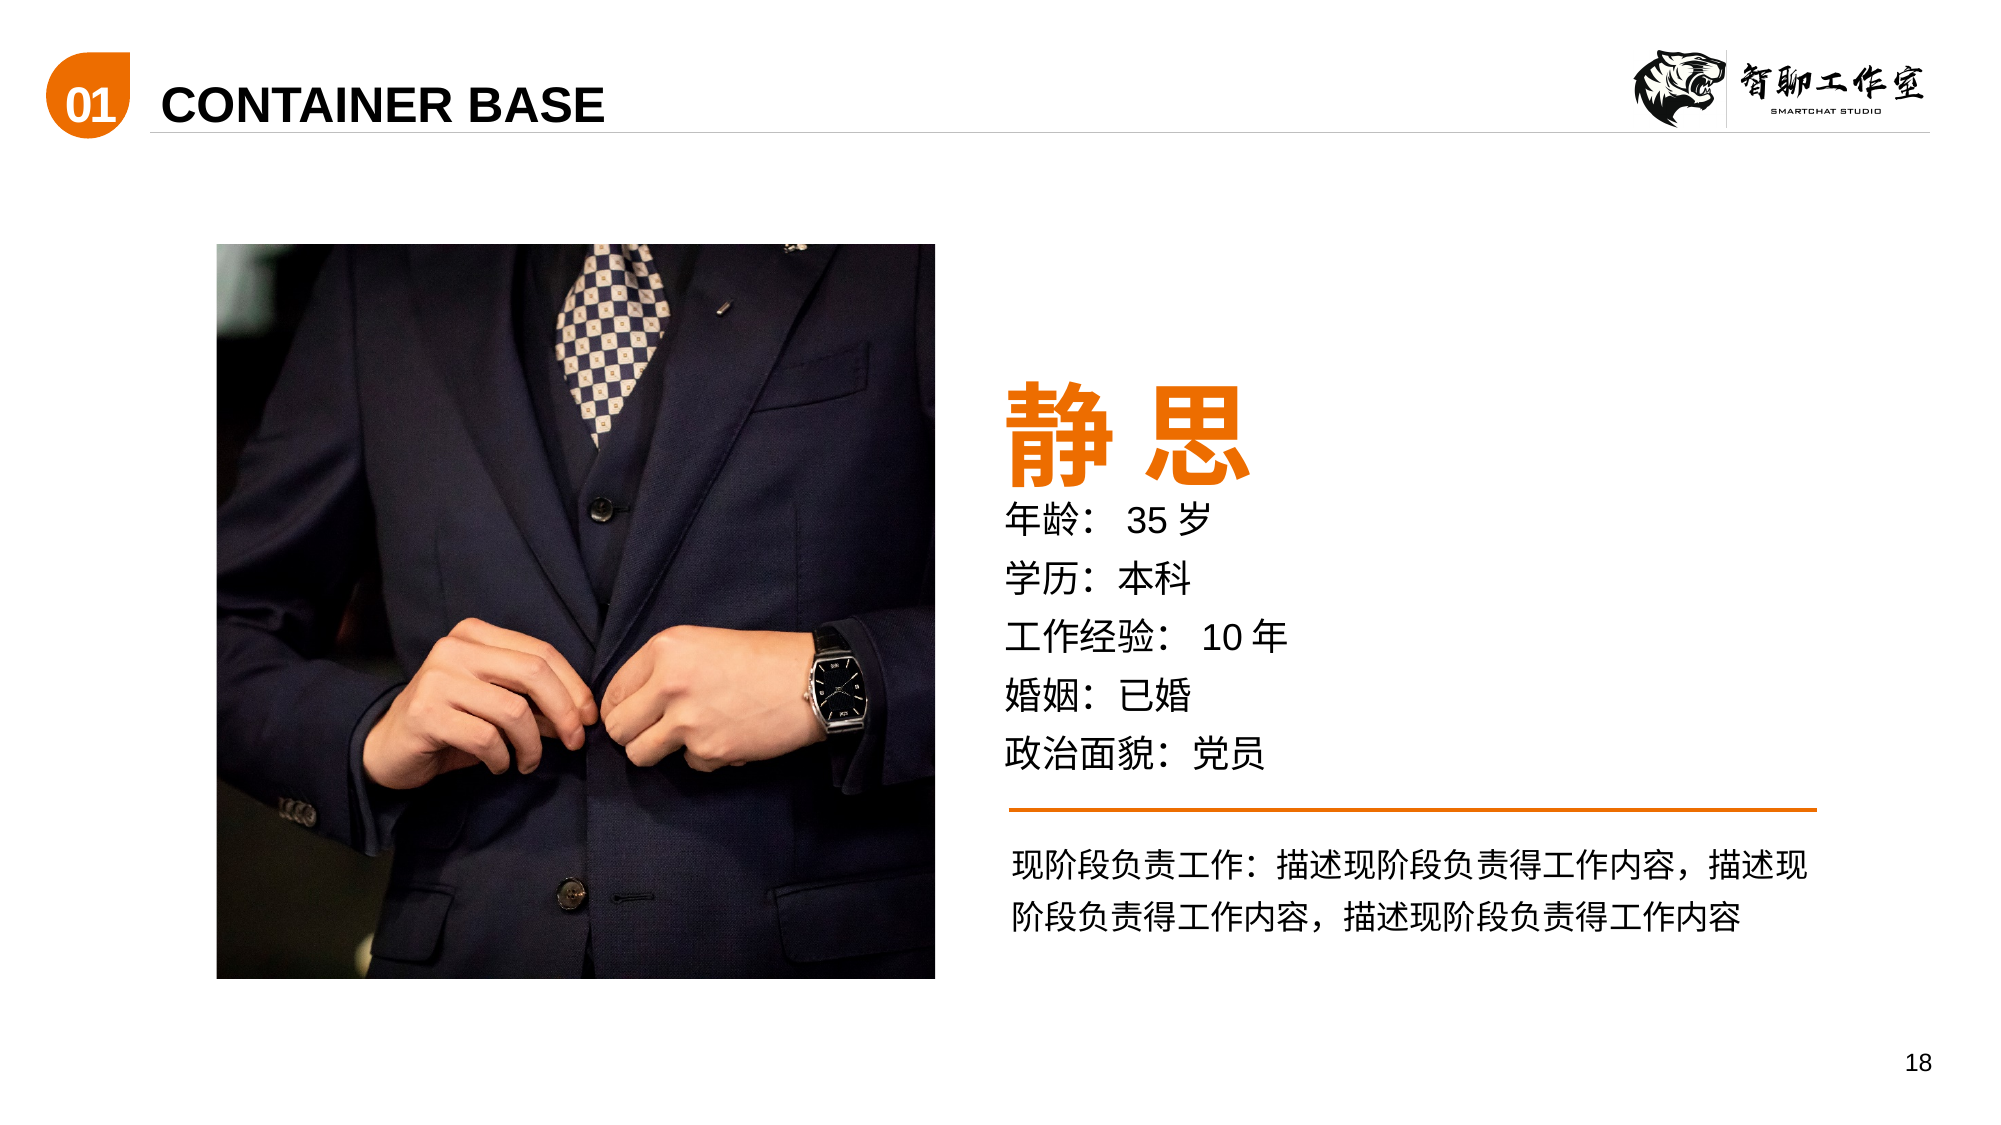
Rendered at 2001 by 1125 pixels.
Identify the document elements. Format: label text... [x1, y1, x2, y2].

picture [1633, 47, 1950, 129]
picture [216, 244, 936, 979]
text_box CONTAINER BASE [145, 47, 622, 141]
text_box 01 [49, 47, 132, 141]
text_box 年龄：35岁 学历：本科 工作经验：10年 婚姻：已婚 政治面貌：党员 [990, 475, 1305, 783]
text_box 静 思 [989, 317, 1270, 508]
text_box 现阶段负责工作：描述现阶段负责得工作内容，描述现阶段负责得工作内容，描述现阶段负责得工作内容 [996, 825, 1834, 944]
